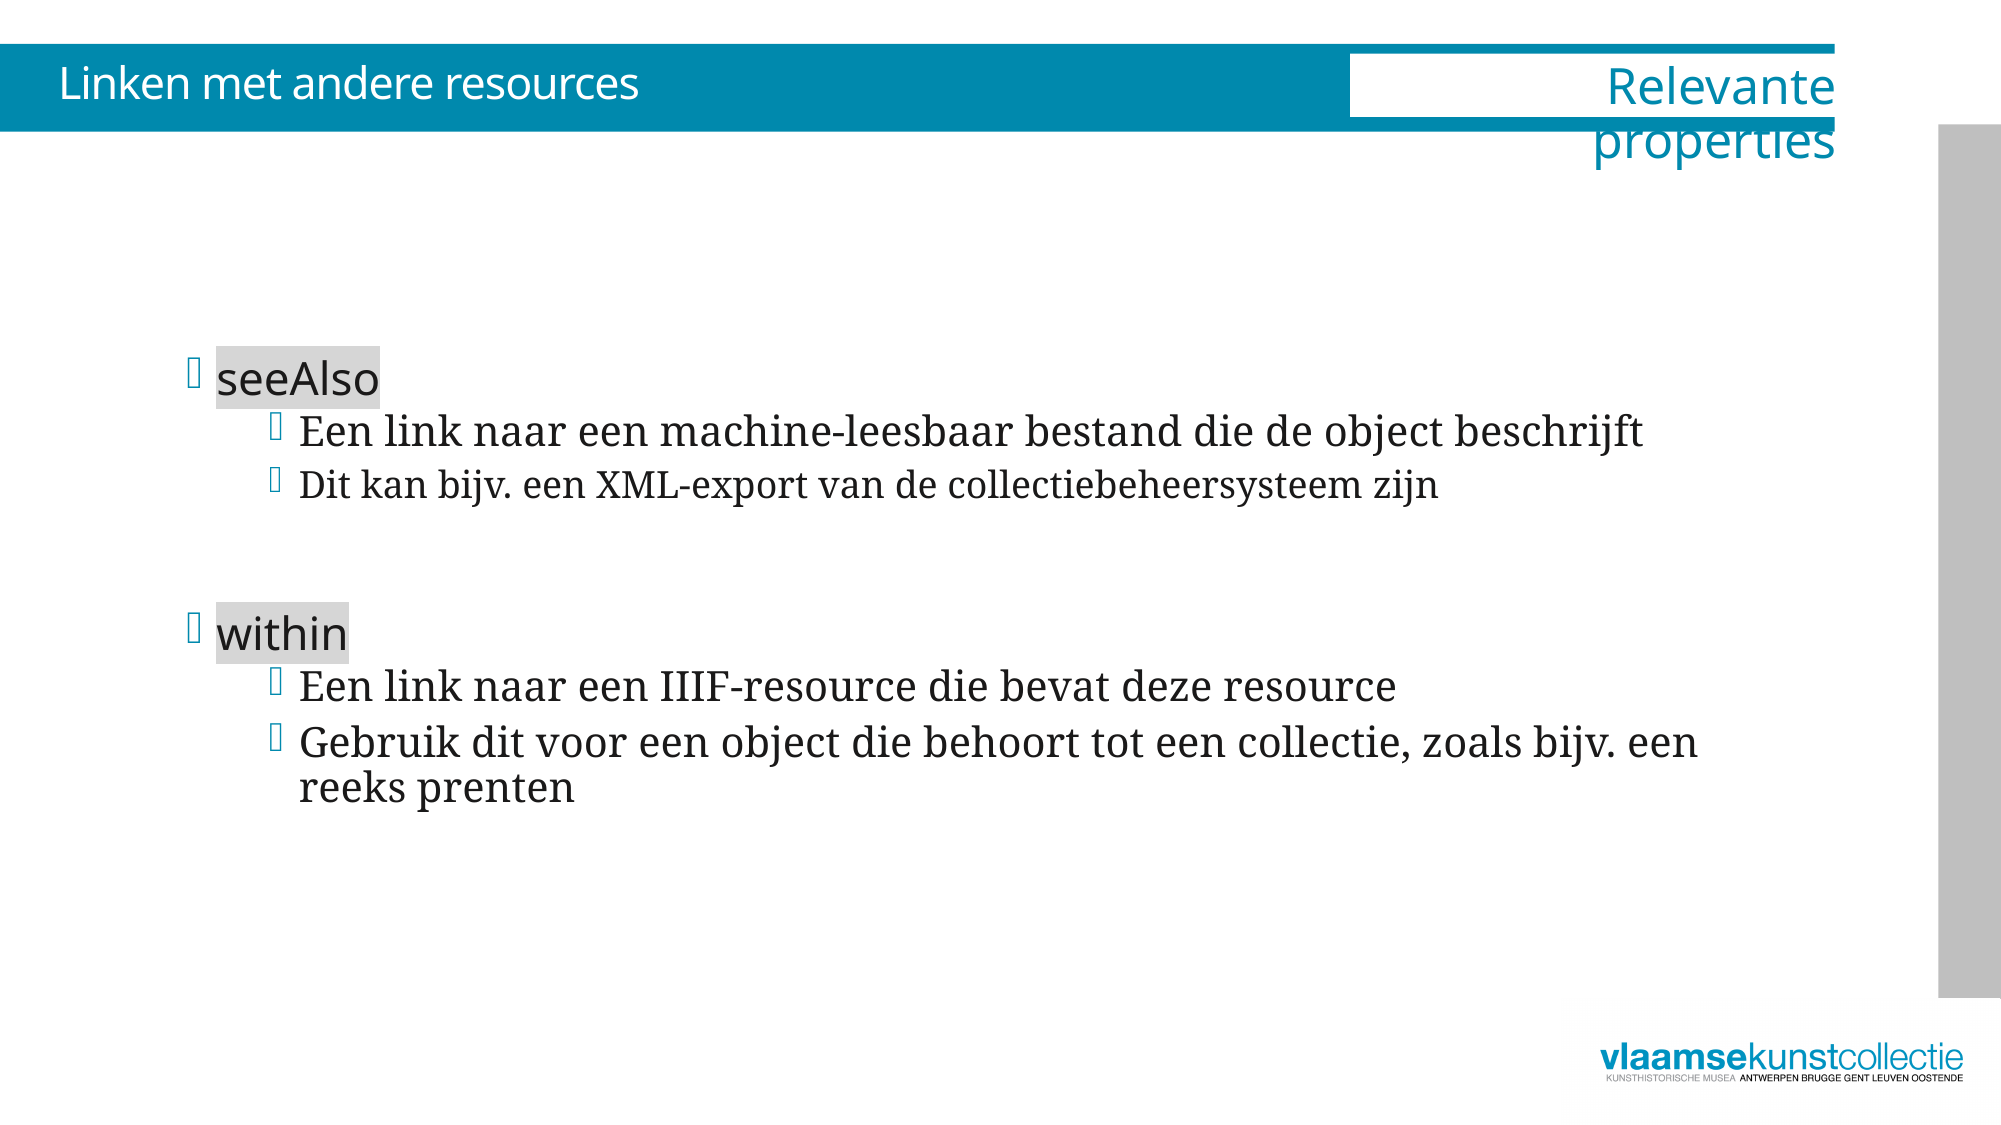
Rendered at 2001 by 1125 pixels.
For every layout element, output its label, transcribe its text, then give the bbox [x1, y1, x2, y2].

list seeAlso Een link naar een machine-leesbaar bestand die de object beschrijft Dit kan bijv. een XML-export van de collectiebeheersysteem zijn within Een link naar een IIIF-resource die bevat deze resource Gebruik dit voor een object die behoort tot een collectie, zoals bijv. een reeks prenten [171, 203, 1829, 1044]
title Linken met andere resources [43, 53, 1214, 117]
list Relevante properties [1350, 53, 1852, 117]
picture [1561, 998, 2001, 1125]
